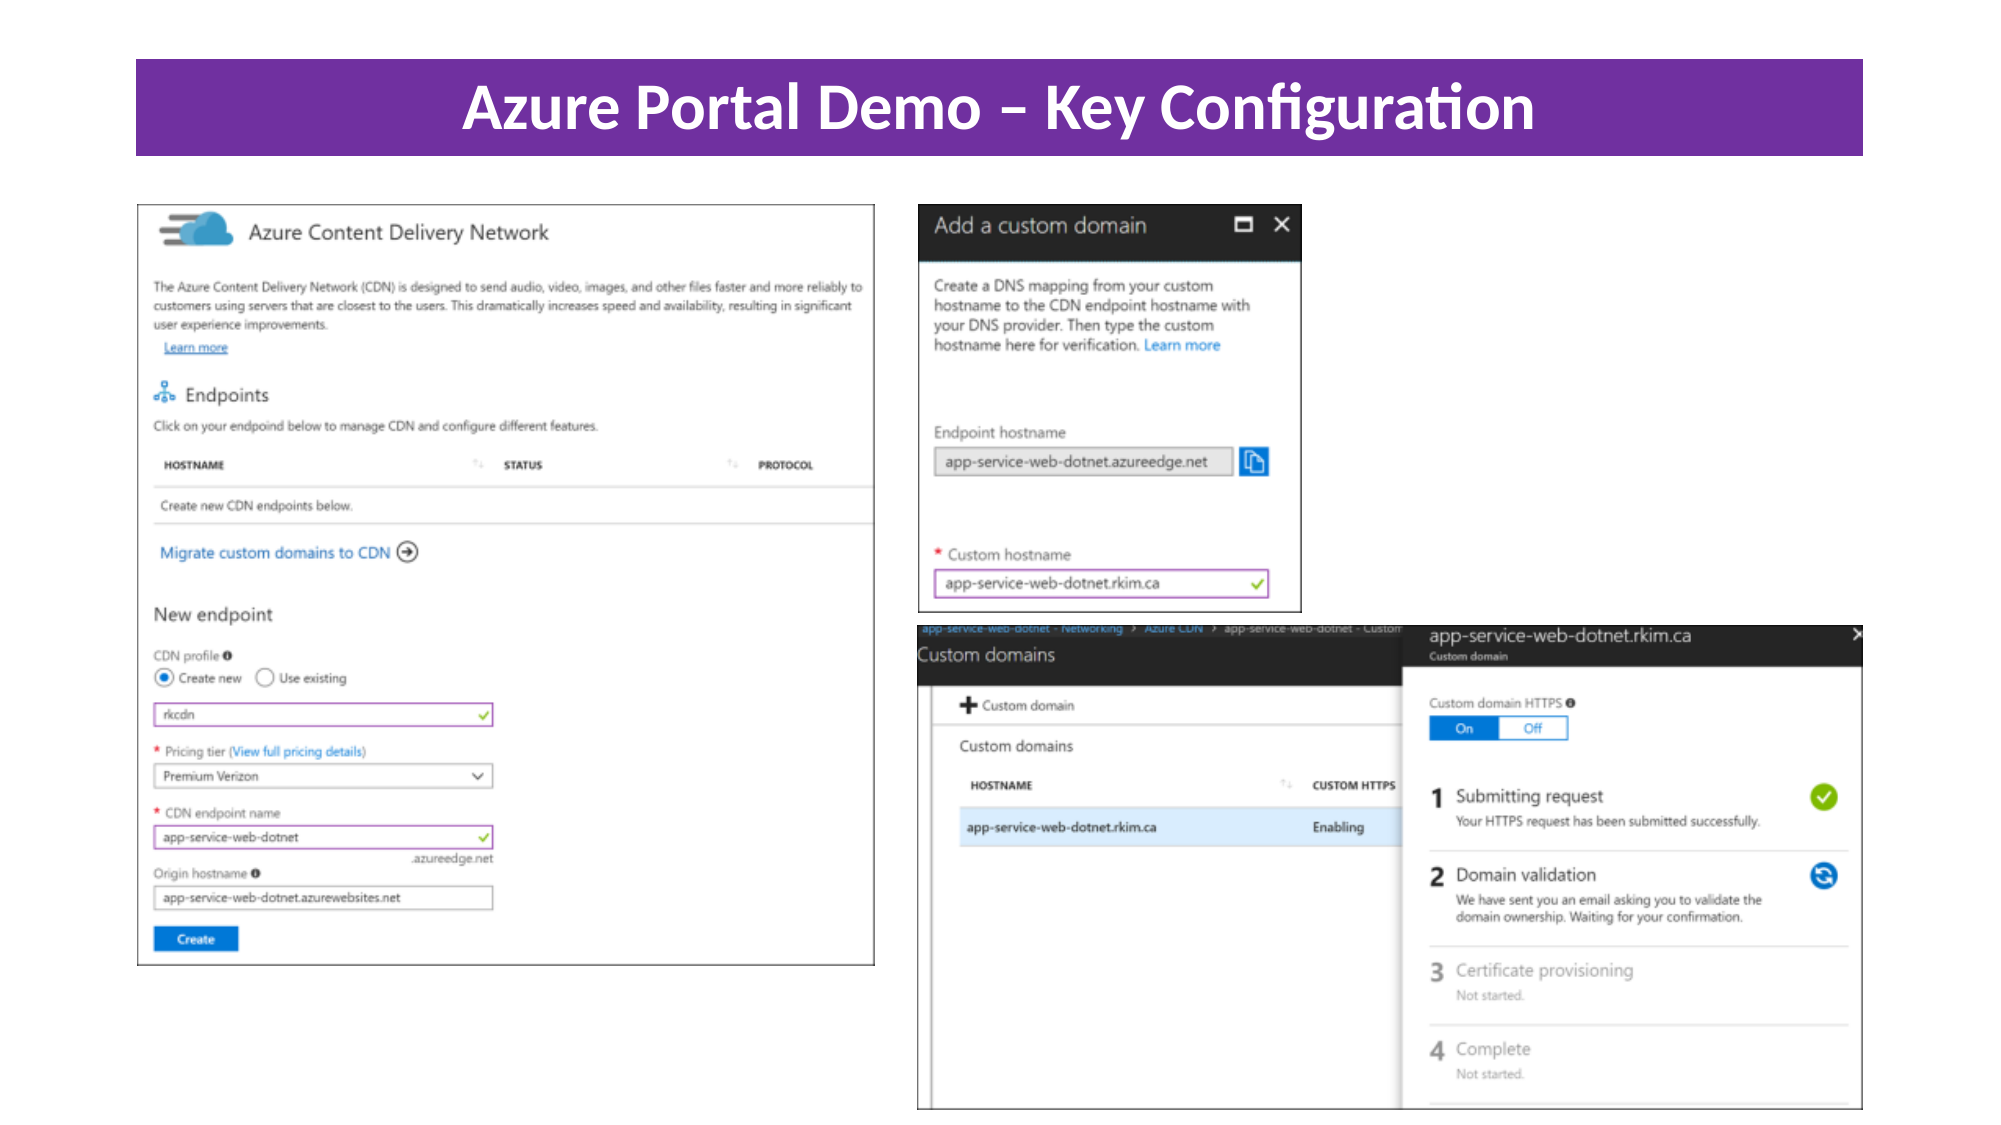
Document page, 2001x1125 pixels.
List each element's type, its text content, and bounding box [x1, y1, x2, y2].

text_box Azure Portal Demo – Key Configuration [136, 59, 1863, 156]
picture [917, 625, 1863, 1110]
picture [137, 204, 875, 966]
picture [918, 204, 1302, 613]
